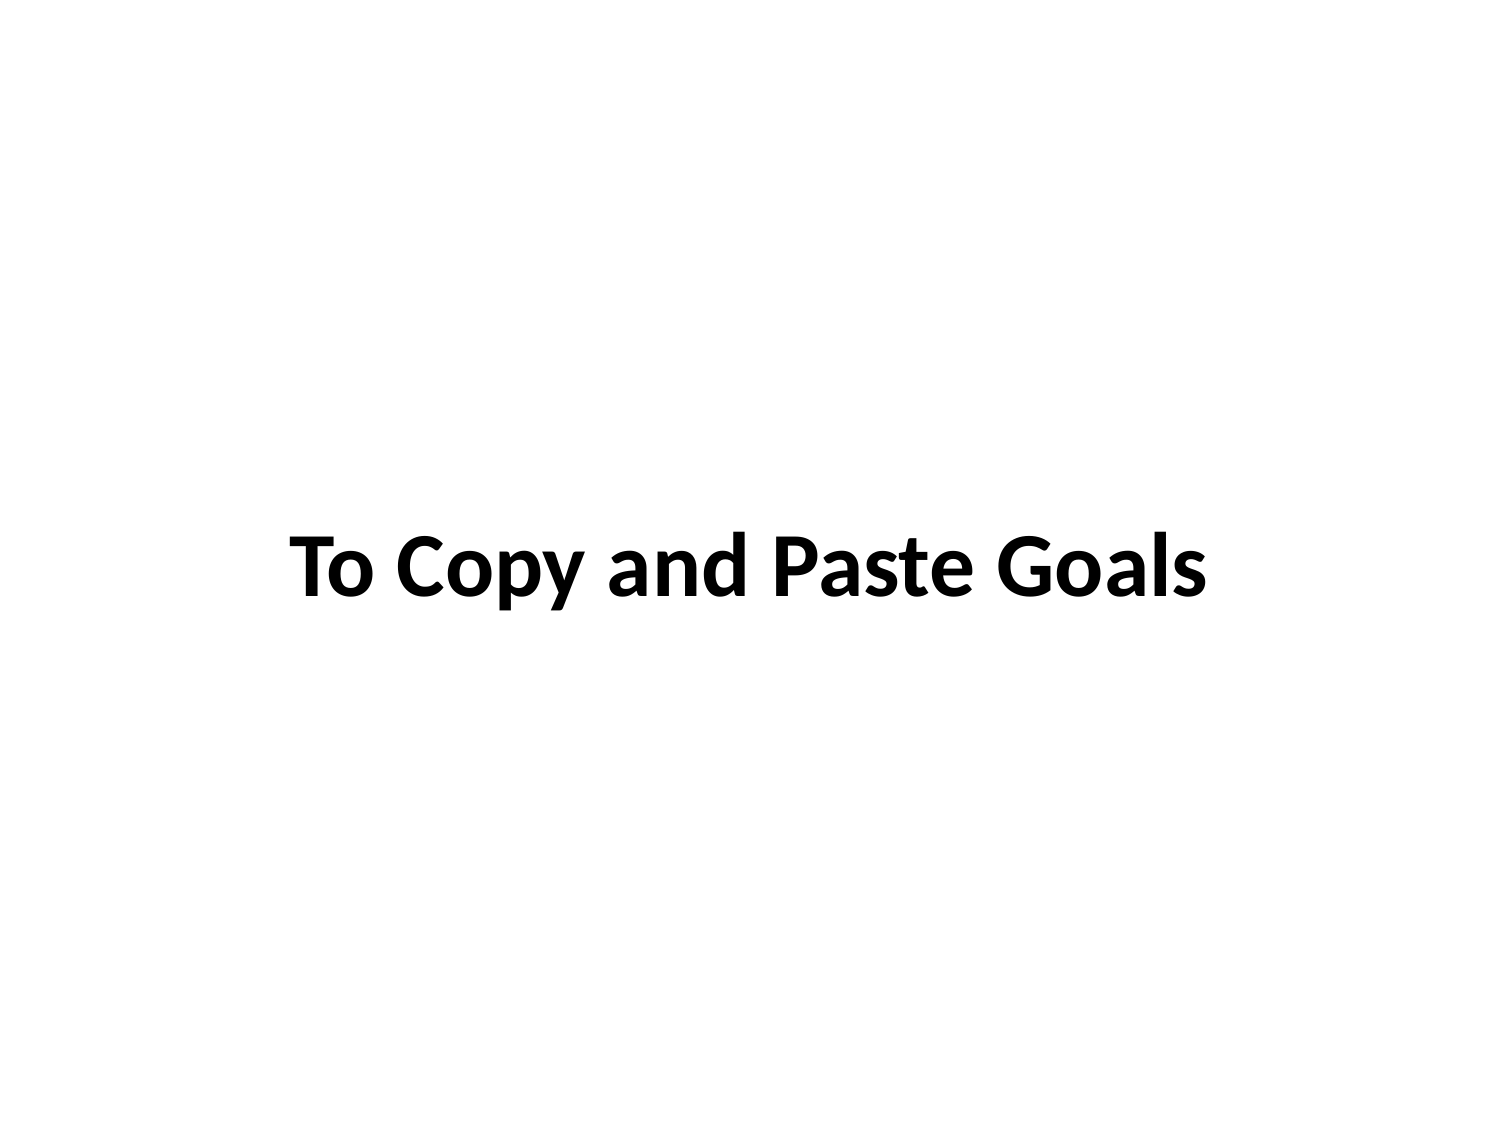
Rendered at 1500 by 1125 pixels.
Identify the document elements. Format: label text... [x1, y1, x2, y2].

text_box To Copy and Paste Goals [253, 496, 1246, 622]
